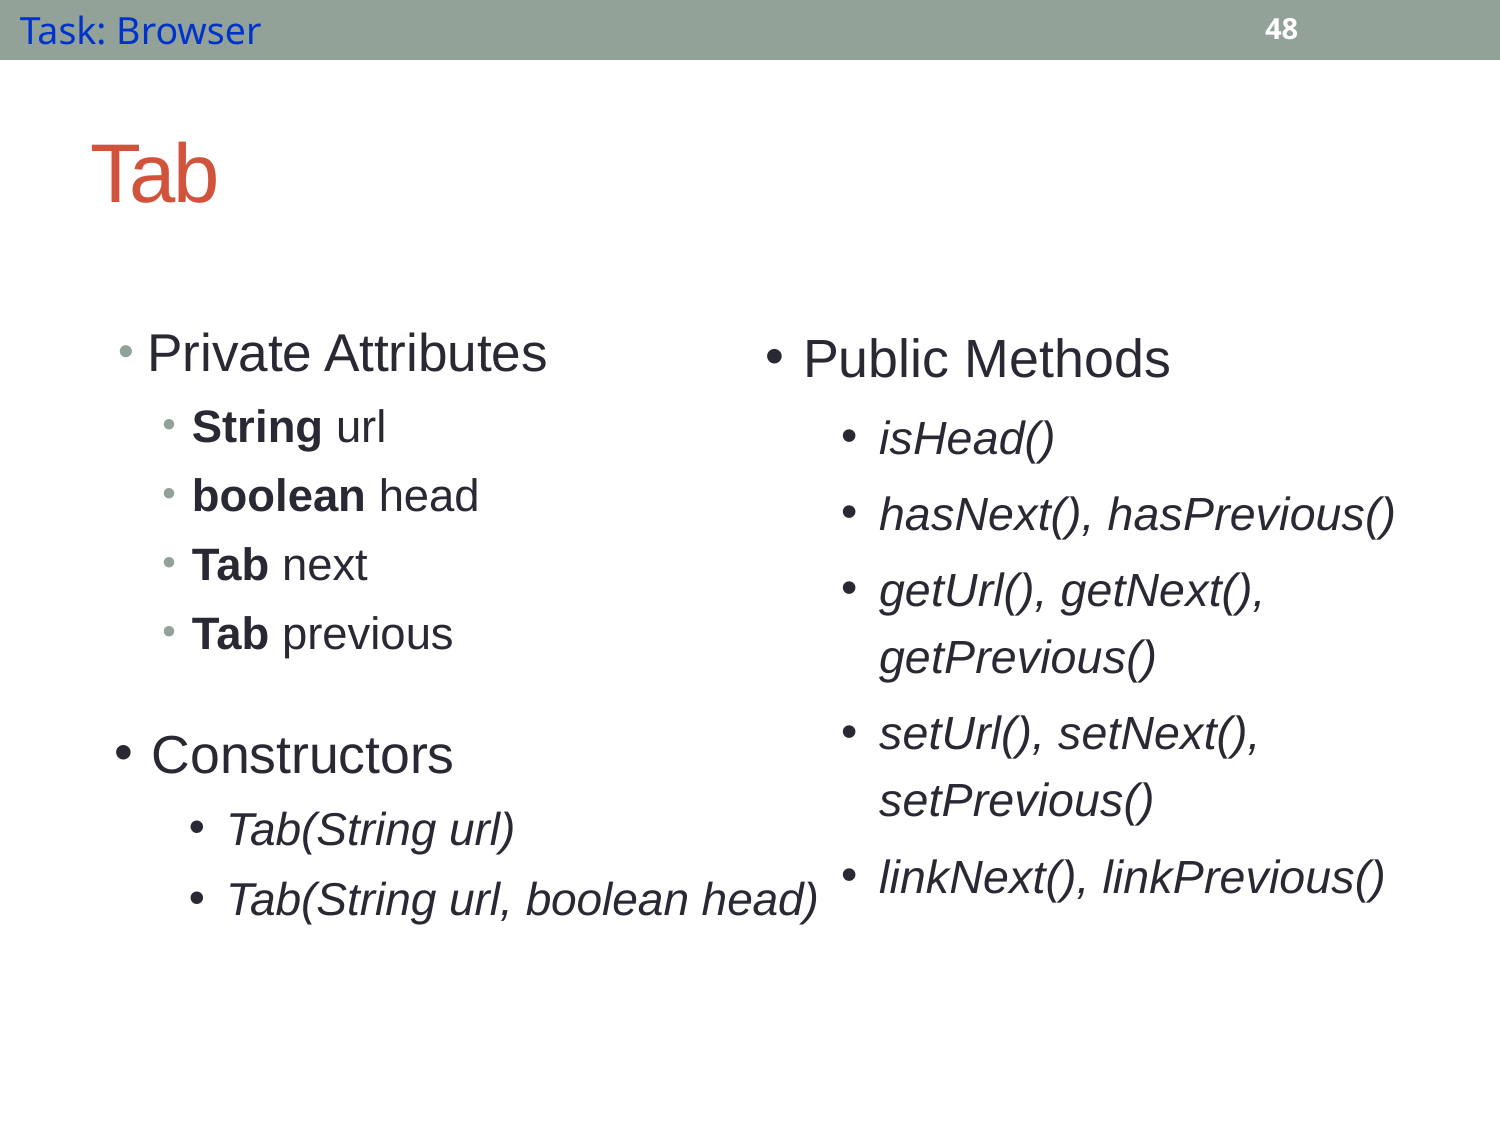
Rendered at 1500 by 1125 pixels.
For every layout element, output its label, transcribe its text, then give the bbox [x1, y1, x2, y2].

text_box Task: Browser [4, 0, 420, 60]
title Tab [75, 87, 1425, 250]
list Private Attributes String url boolean head Tab next Tab previous [103, 304, 754, 669]
text_box Public Methods isHead() hasNext(), hasPrevious() getUrl(), getNext(), getPrevious() setUrl(), setNext(), setPrevious() linkNext(), linkPrevious() [754, 304, 1425, 917]
text_box Constructors Tab(String url) Tab(String url, boolean head) [103, 708, 833, 988]
slide_number 48 [1250, 3, 1425, 57]
